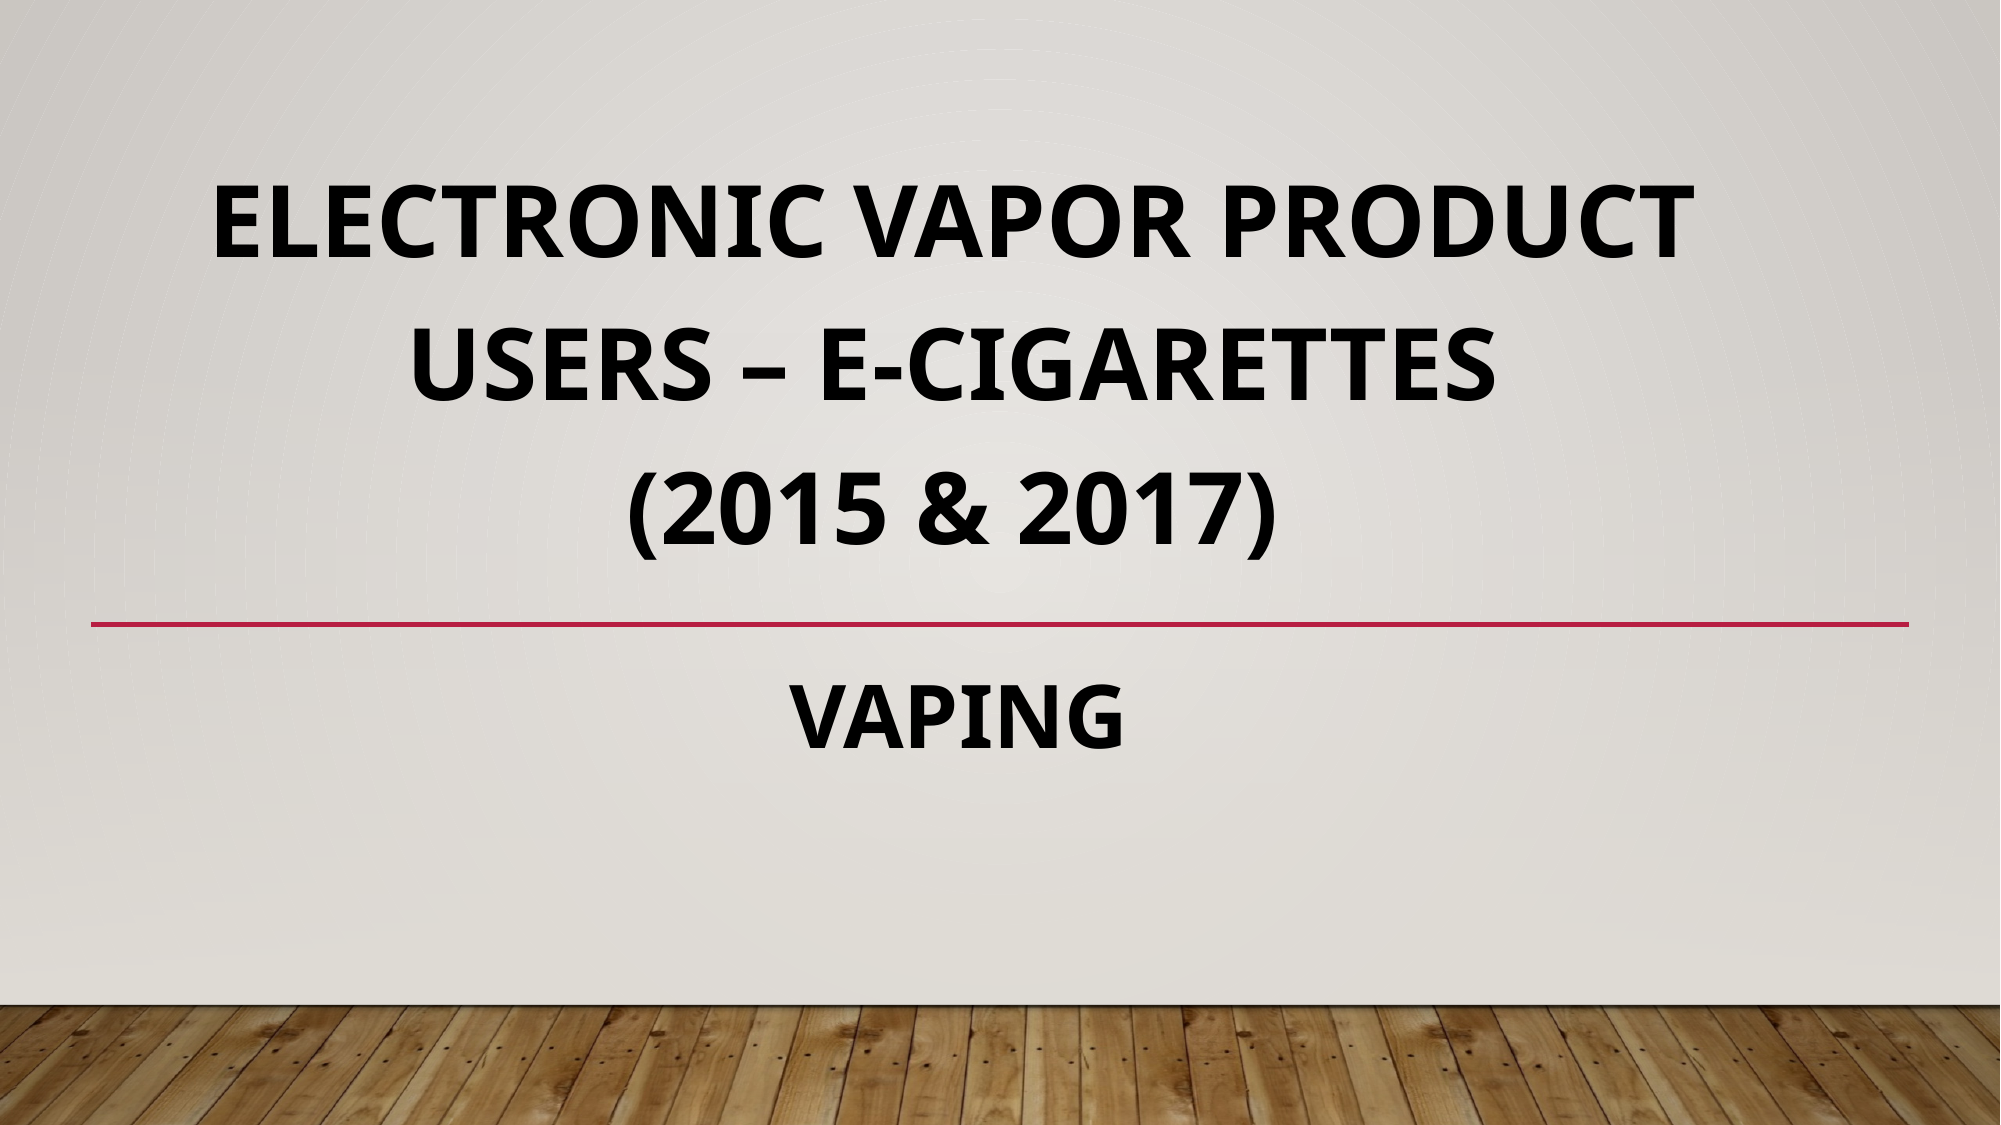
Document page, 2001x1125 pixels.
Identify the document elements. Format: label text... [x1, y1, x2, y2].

title Electronic Vapor product users – e-cigarettes (2015 & 2017) [96, 125, 1810, 448]
list vaping [703, 624, 1215, 882]
picture [0, 1005, 2000, 1125]
